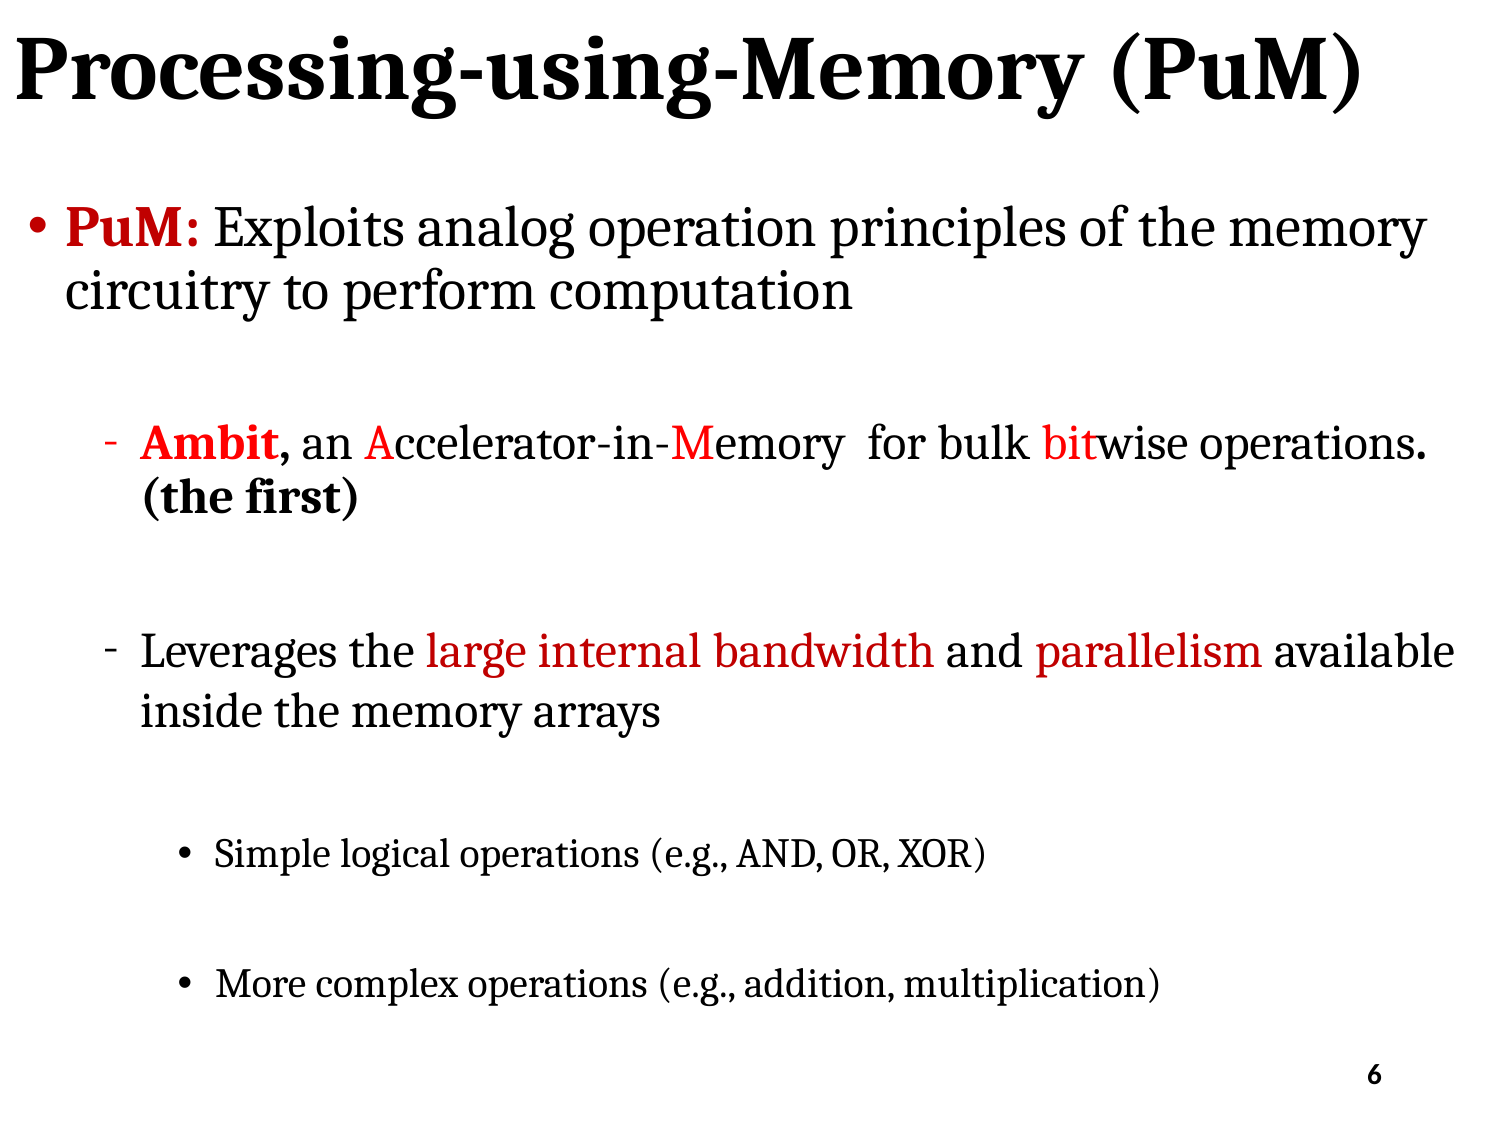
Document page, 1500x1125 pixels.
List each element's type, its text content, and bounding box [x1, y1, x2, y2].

title Processing-using-Memory (PuM) [0, 13, 1475, 135]
list PuM: Exploits analog operation principles of the memory circuitry to perform computation Ambit, an Accelerator-in-Memory for bulk bitwise operations. (the first) Leverages the large internal bandwidth and parallelism available inside the memory arrays Simple logical operations (e.g., AND, OR, XOR) More complex operations (e.g., addition, multiplication) [12, 188, 1488, 1071]
slide_number 5 [1059, 1042, 1397, 1103]
